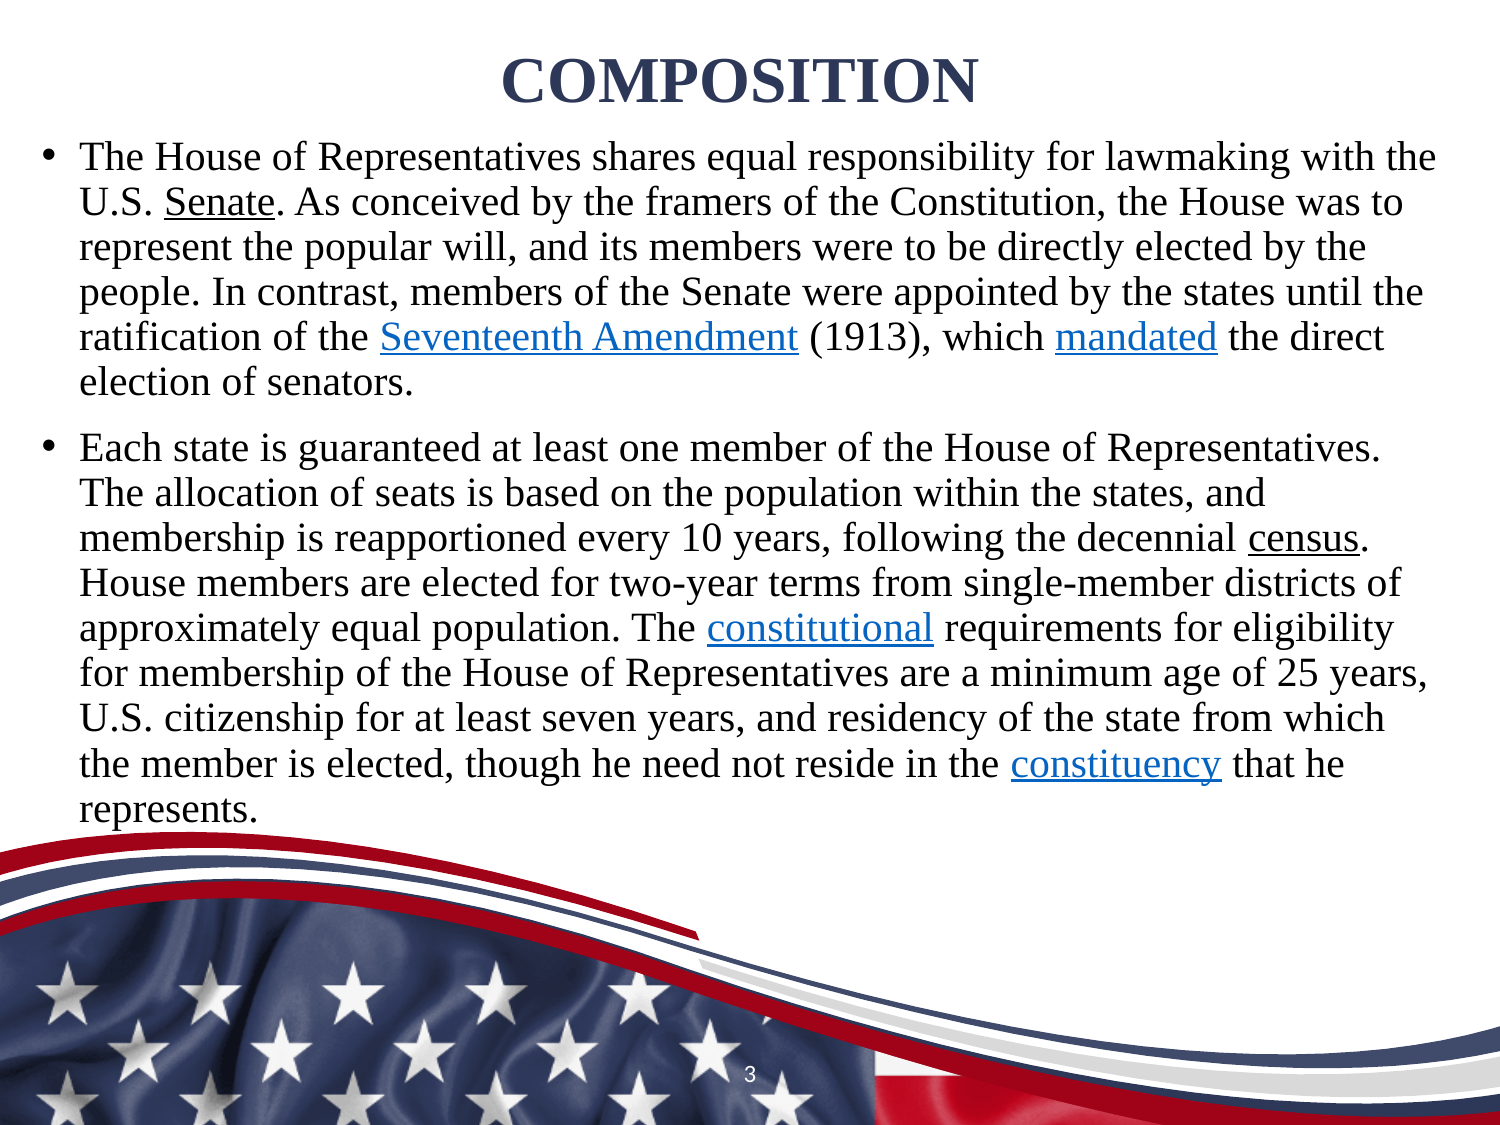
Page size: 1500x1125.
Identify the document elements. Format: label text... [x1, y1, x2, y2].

title COMPOSITION [103, 16, 1397, 126]
list The House of Representatives shares equal responsibility for lawmaking with the U.S. Senate. As conceived by the framers of the Constitution, the House was to represent the popular will, and its members were to be directly elected by the people. In contrast, members of the Senate were appointed by the states until the ratification of the Seventeenth Amendment (1913), which mandated the direct election of senators. Each state is guaranteed at least one member of the House of Representatives. The allocation of seats is based on the population within the states, and membership is reapportioned every 10 years, following the decennial census. House members are elected for two-year terms from single-member districts of approximately equal population. The constitutional requirements for eligibility for membership of the House of Representatives are a minimum age of 25 years, U.S. citizenship for at least seven years, and residency of the state from which the member is elected, though he need not reside in the constituency that he represents. [26, 126, 1463, 841]
slide_number 3 [662, 1042, 838, 1103]
picture [0, 898, 1164, 1125]
